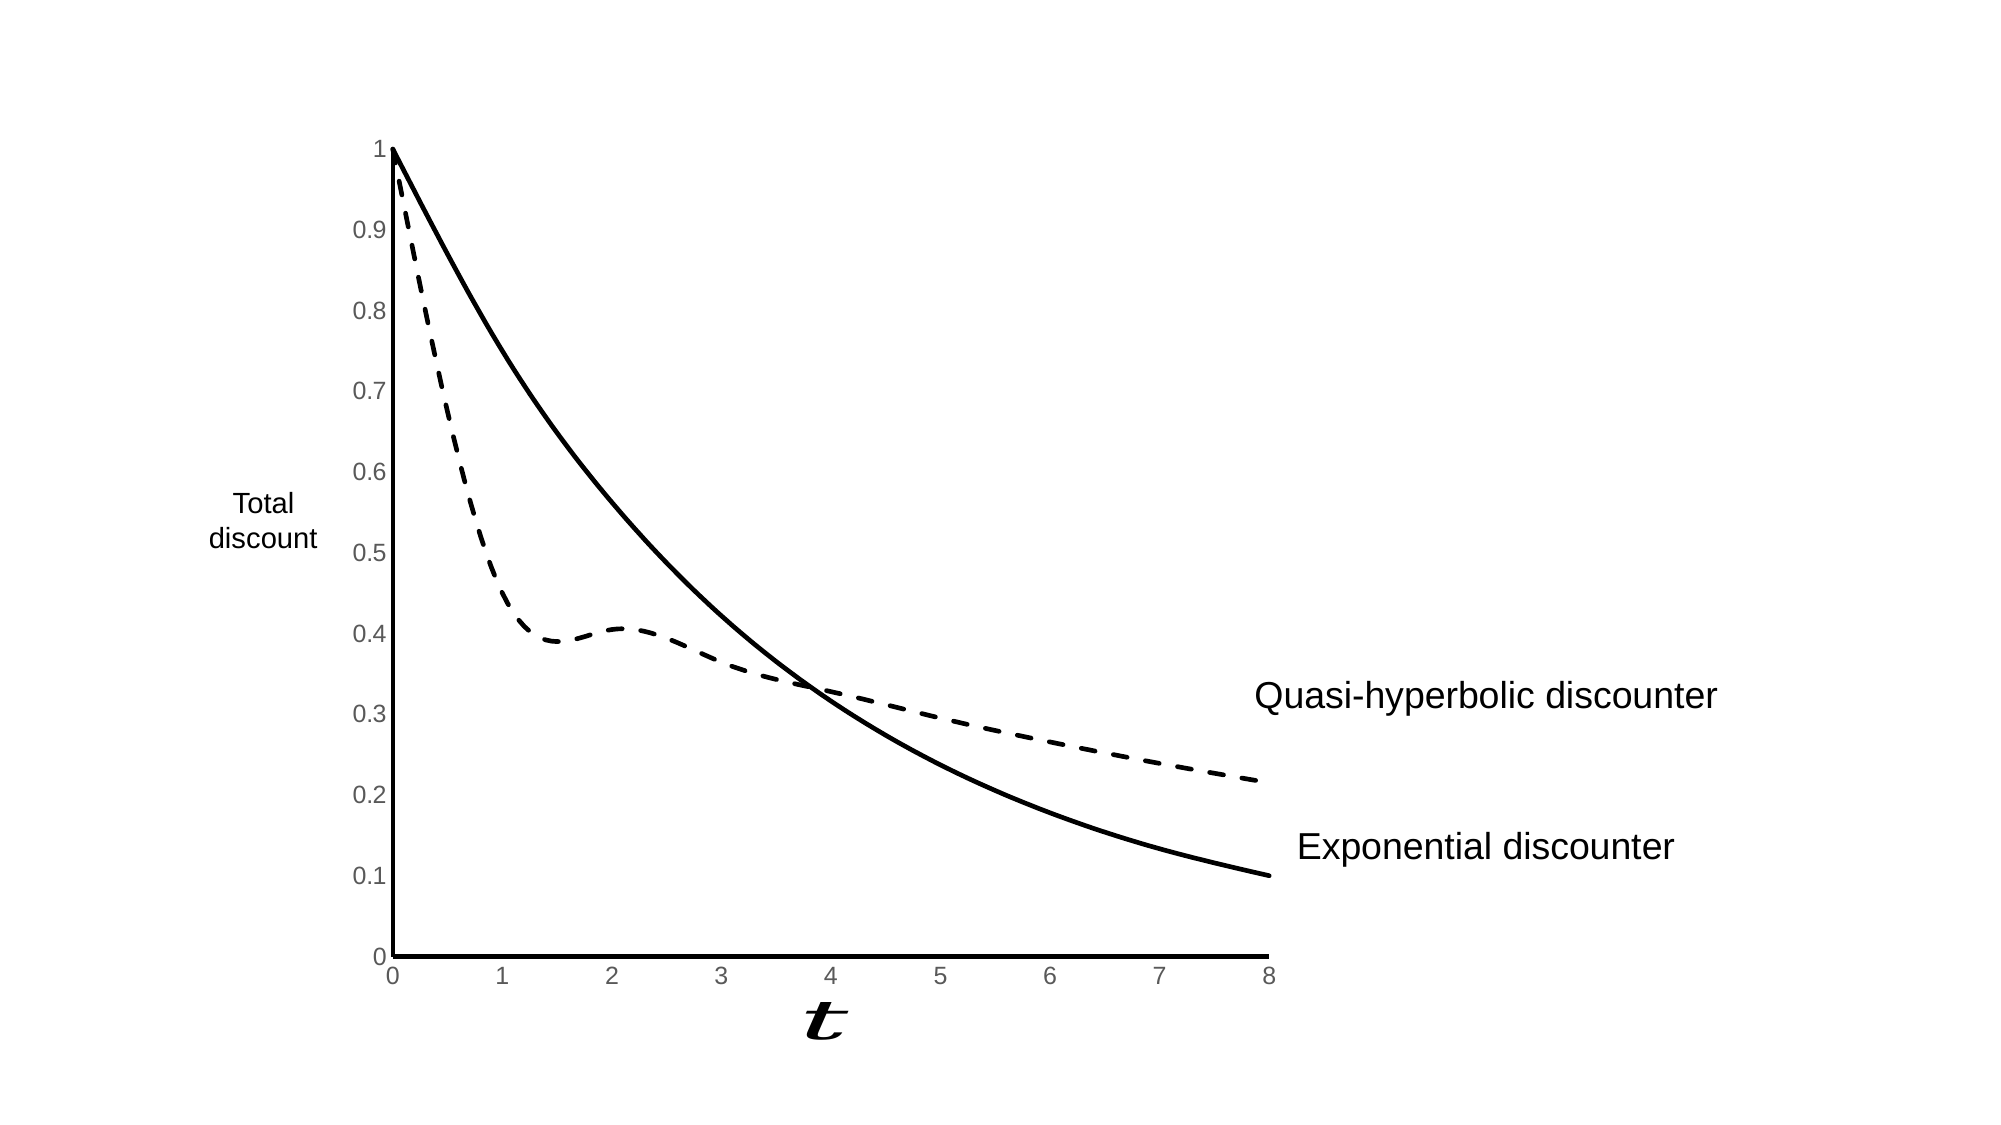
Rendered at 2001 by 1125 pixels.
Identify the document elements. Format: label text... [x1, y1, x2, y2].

chart [333, 117, 1296, 1007]
text_box Total discount [193, 476, 333, 562]
